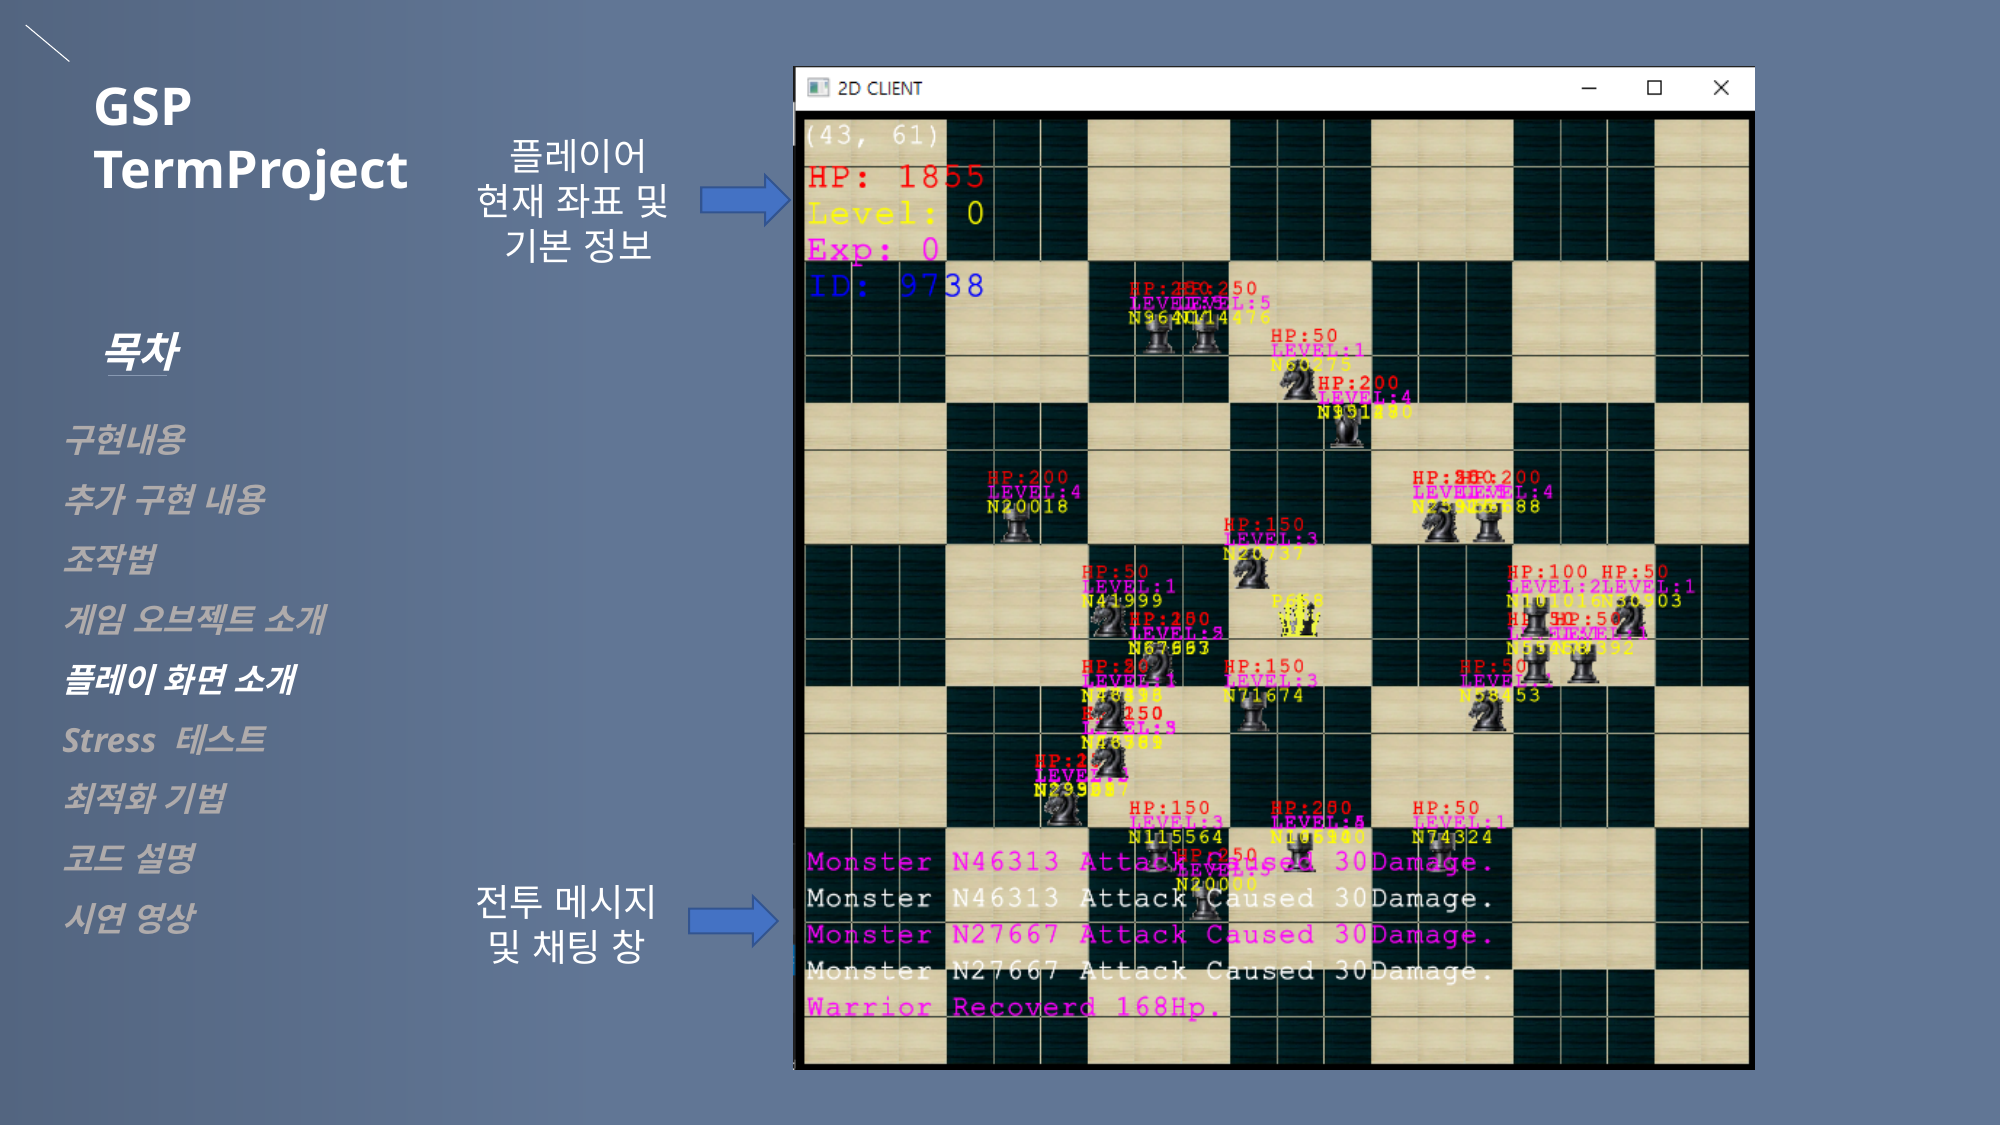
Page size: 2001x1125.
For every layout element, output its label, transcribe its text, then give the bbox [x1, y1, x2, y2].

picture [793, 66, 1755, 1070]
text_box [688, 893, 780, 949]
text_box 전투 메시지 및 채팅 창 [444, 871, 690, 976]
text_box 목차 [85, 293, 535, 383]
text_box GSP TermProject [79, 66, 463, 206]
text_box [700, 172, 792, 228]
text_box 플레이어 현재 좌표 및 기본 정보 [456, 125, 702, 276]
text_box 구현내용 추가 구현 내용 조작법 게임 오브젝트 소개 플레이 화면 소개 Stress 테스트 최적화 기법 코드 설명 시연 영상 [47, 391, 497, 946]
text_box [25, 25, 70, 62]
